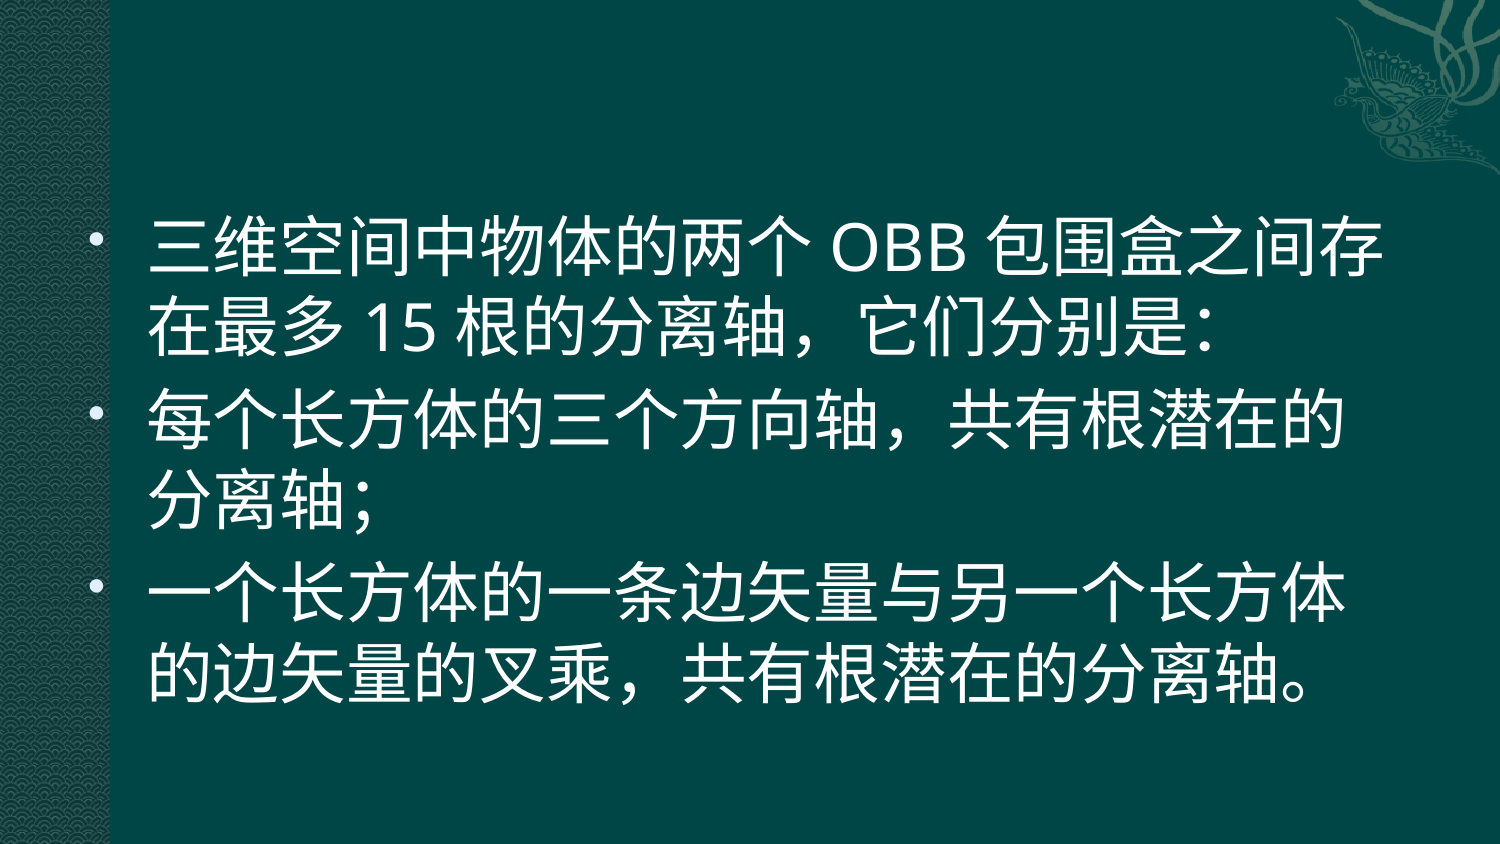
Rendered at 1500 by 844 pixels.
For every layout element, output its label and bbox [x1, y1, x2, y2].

picture [0, 0, 110, 844]
